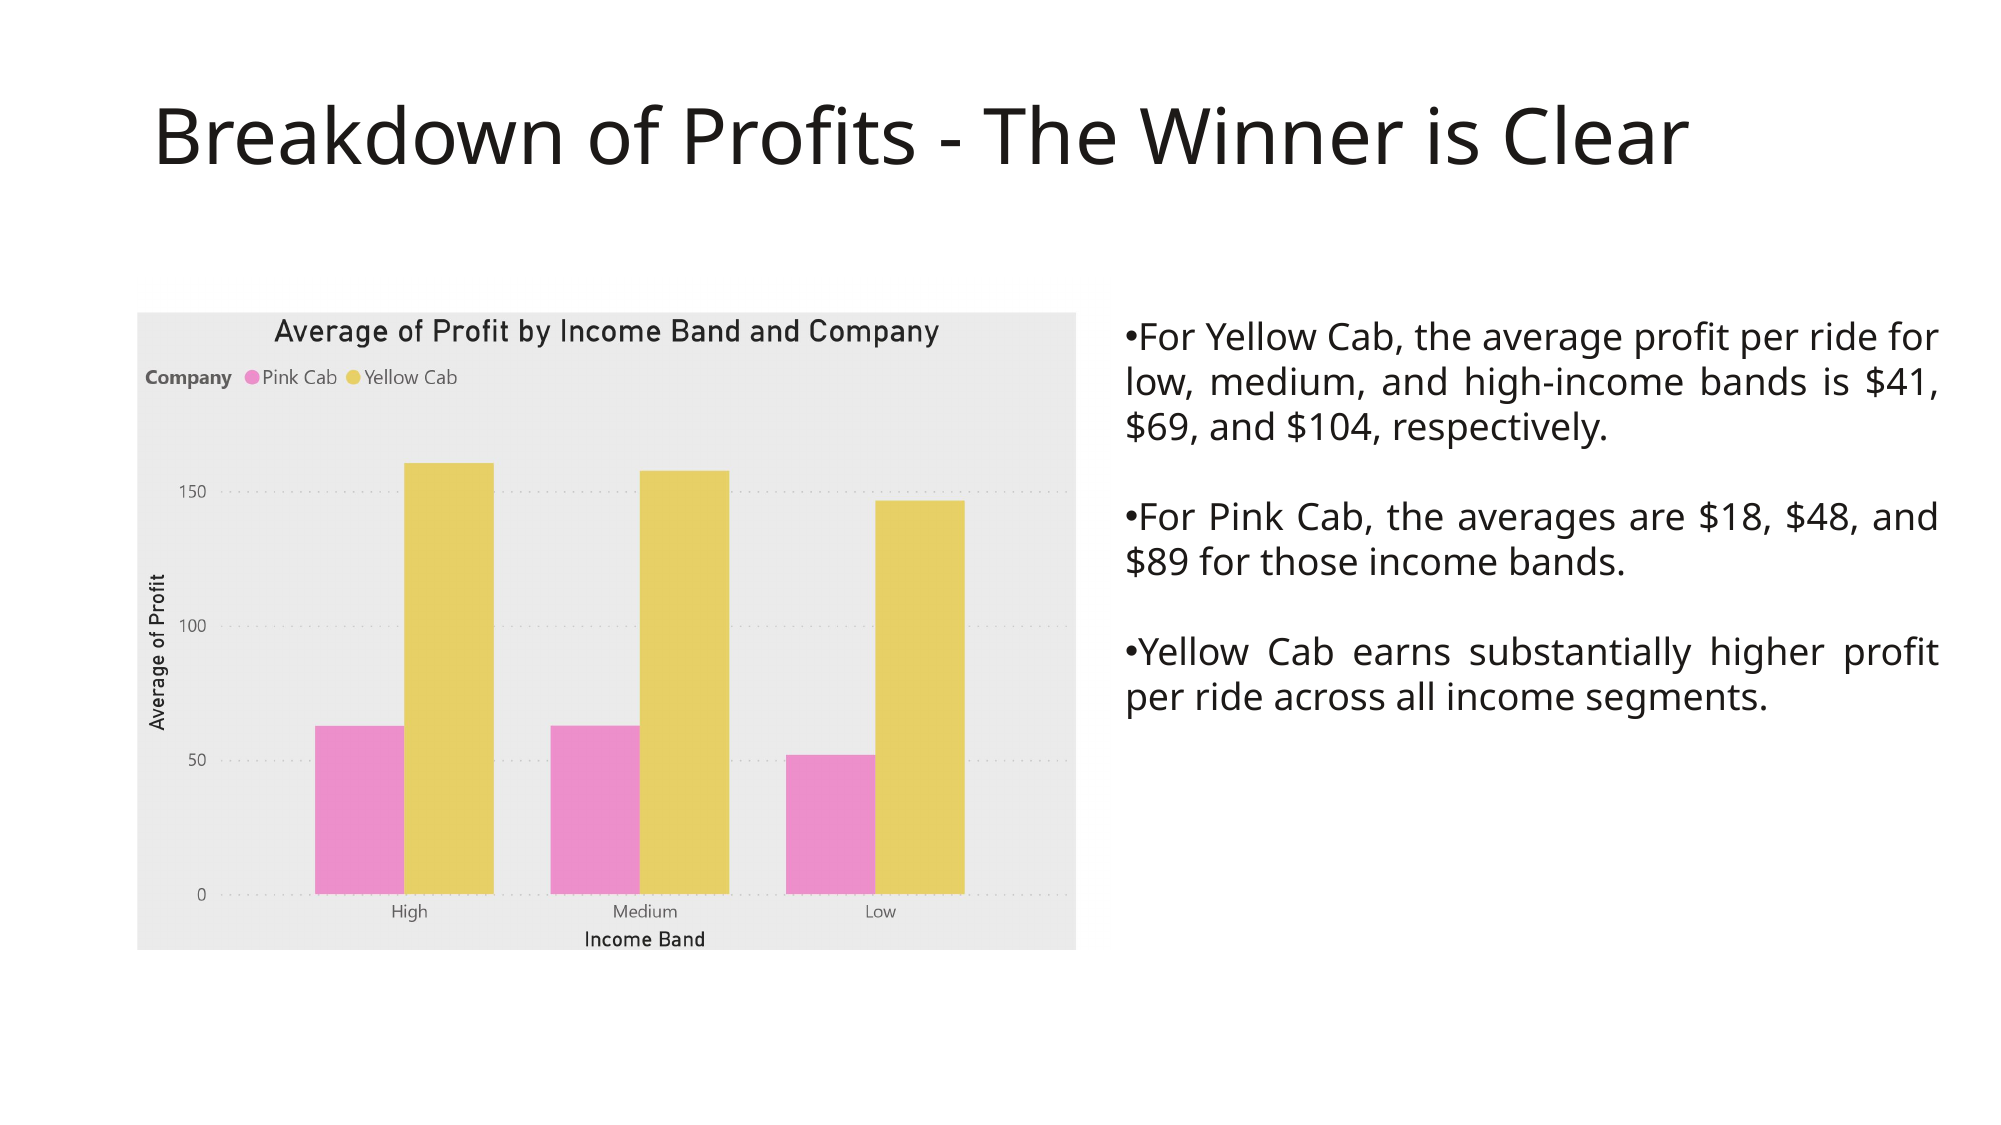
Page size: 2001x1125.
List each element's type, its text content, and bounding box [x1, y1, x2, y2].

picture [137, 277, 1111, 950]
text_box For Yellow Cab, the average profit per ride for low, medium, and high-income bands is $41, $69, and $104, respectively. For Pink Cab, the averages are $18, $48, and $89 for those income bands. Yellow Cab earns substantially higher profit per ride across all income segments. [1111, 305, 1955, 726]
title Breakdown of Profits - The Winner is Clear [137, 59, 1863, 220]
